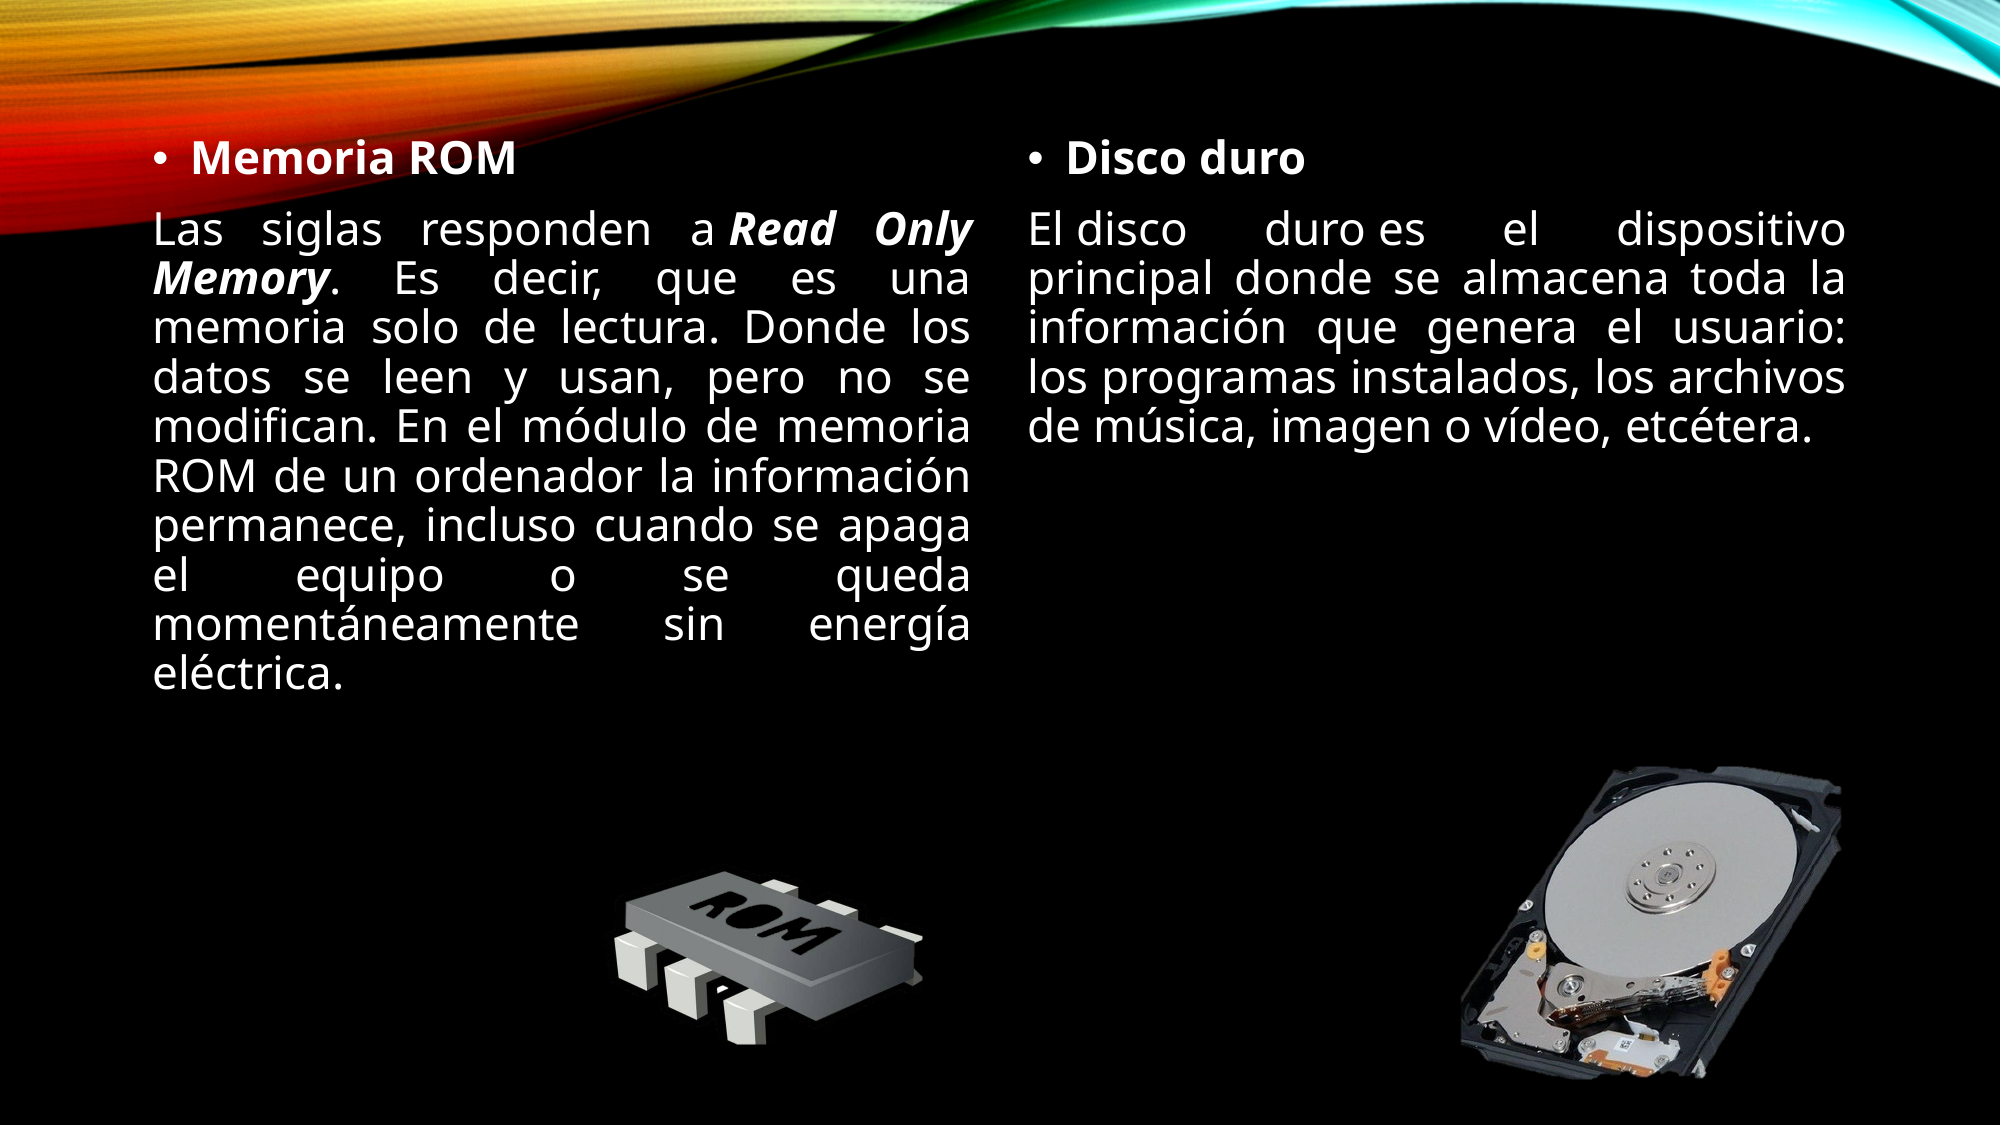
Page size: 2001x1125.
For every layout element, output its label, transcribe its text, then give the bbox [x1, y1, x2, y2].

list Disco duro El disco duro es el dispositivo principal donde se almacena toda la información que genera el usuario: los programas instalados, los archivos de música, imagen o vídeo, etcétera. [1012, 127, 1863, 842]
picture [0, 0, 2000, 237]
picture [562, 841, 964, 1067]
list Memoria ROM Las siglas responden a Read Only Memory. Es decir, que es una memoria solo de lectura. Donde los datos se leen y usan, pero no se modifican. En el módulo de memoria ROM de un ordenador la información permanece, incluso cuando se apaga el equipo o se queda momentáneamente sin energía eléctrica. [137, 127, 988, 842]
picture [1412, 727, 1888, 1119]
